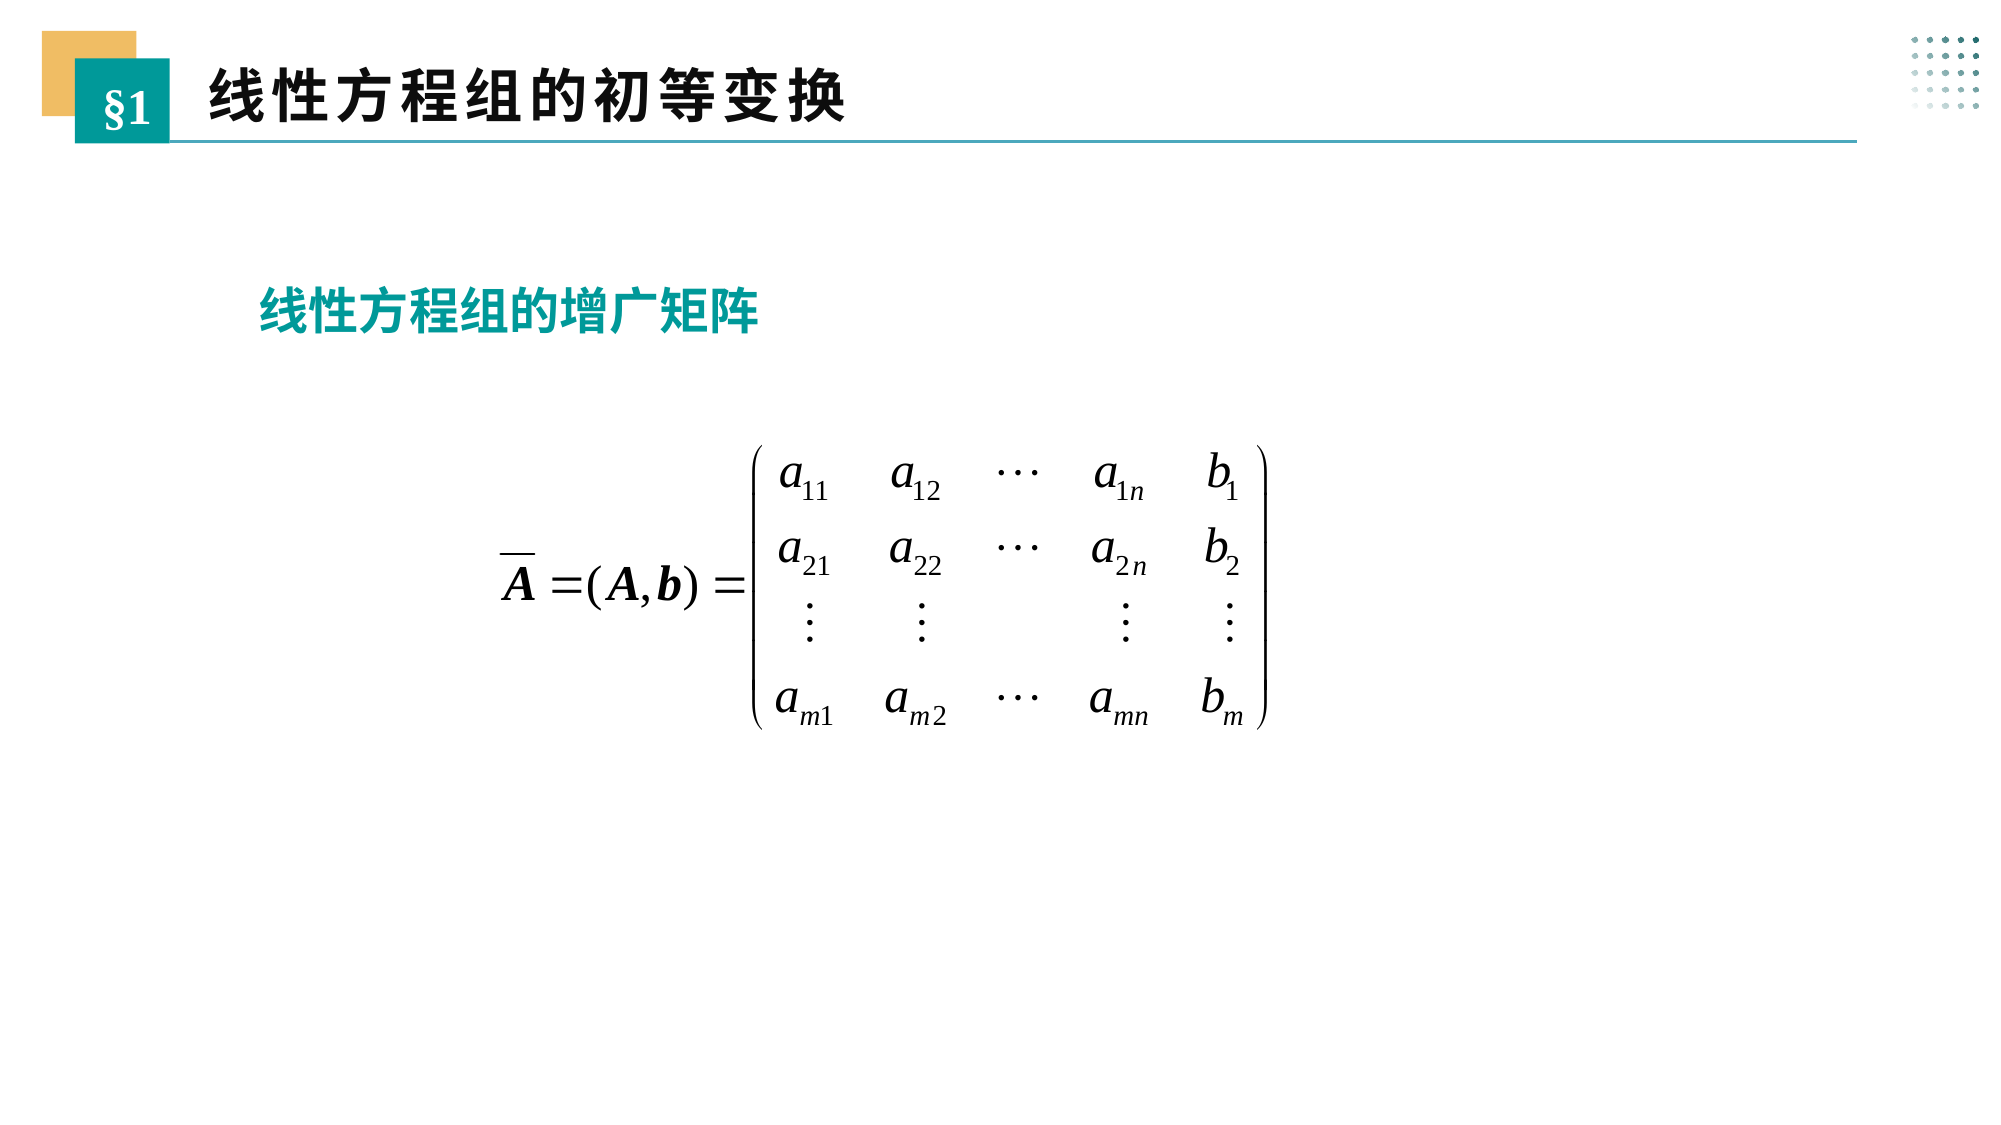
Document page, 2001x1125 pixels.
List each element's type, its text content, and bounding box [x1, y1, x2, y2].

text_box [496, 439, 1278, 736]
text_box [79, 51, 987, 143]
text_box 线性方程组的增广矩阵 [244, 272, 1033, 347]
